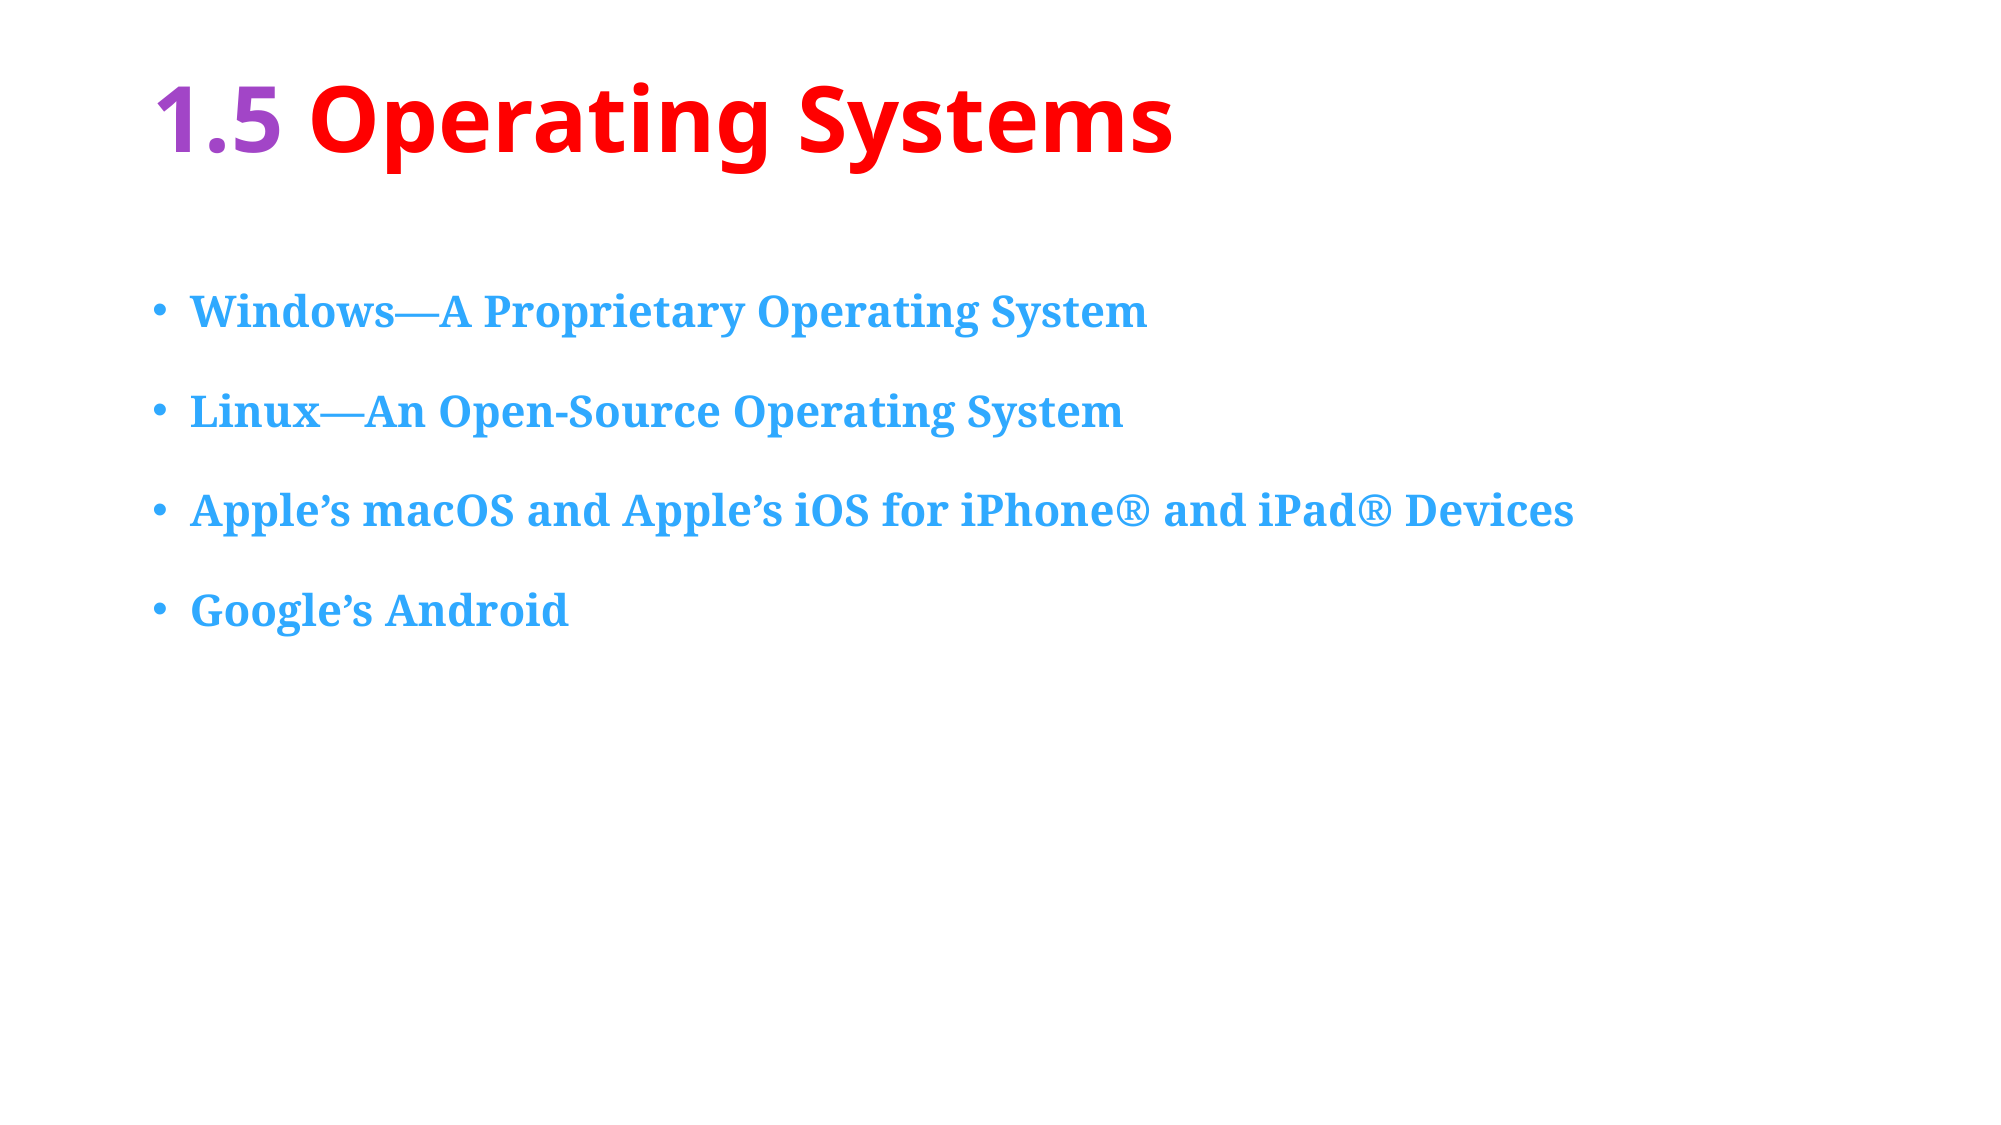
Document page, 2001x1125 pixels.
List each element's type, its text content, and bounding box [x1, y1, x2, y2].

title 1.5 Operating Systems [137, 59, 1905, 187]
list Windows—A Proprietary Operating System Linux—An Open-Source Operating System Apple’s macOS and Apple’s iOS for iPhone® and iPad® Devices Google’s Android [137, 249, 1863, 1014]
